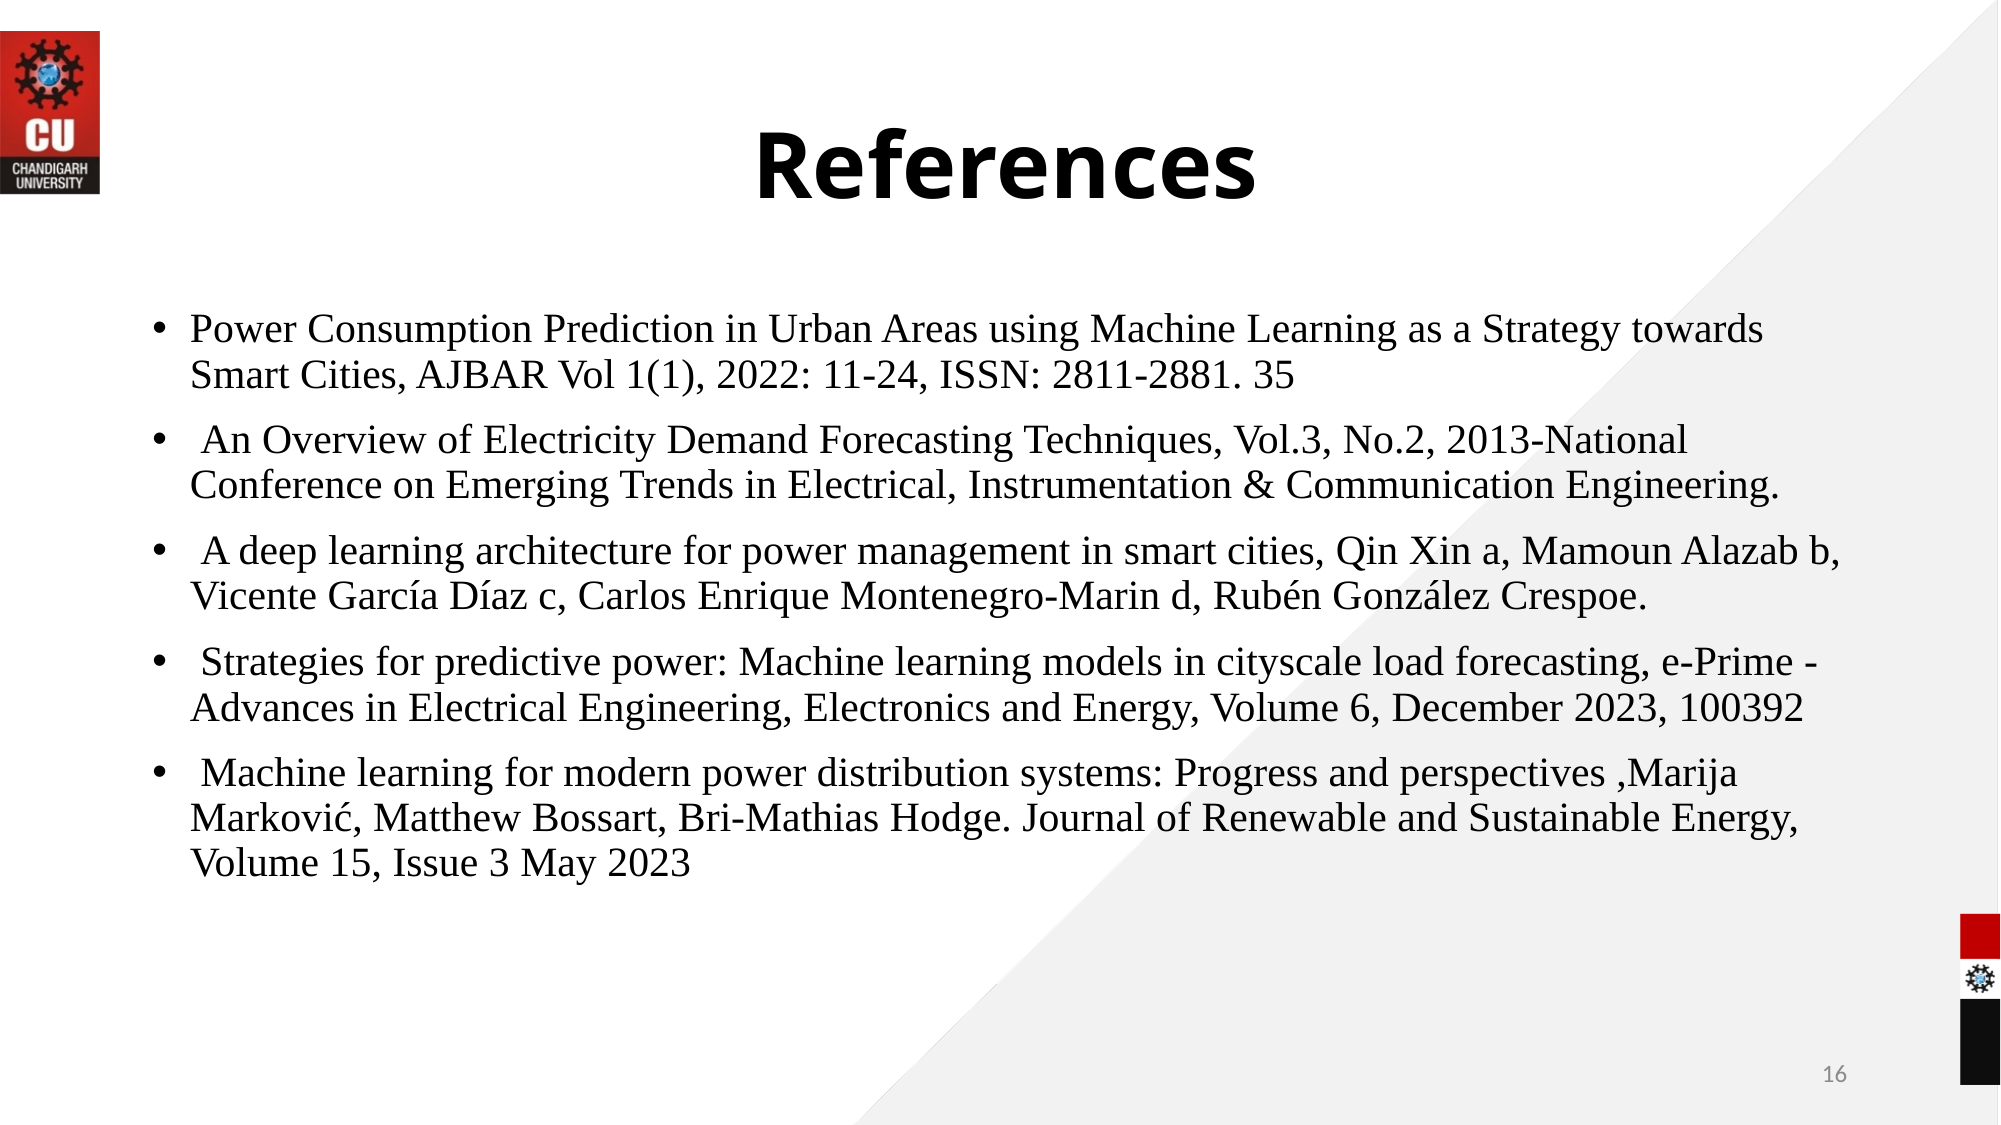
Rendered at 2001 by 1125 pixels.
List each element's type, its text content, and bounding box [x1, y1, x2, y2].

slide_number 16 [1412, 1042, 1863, 1103]
list Power Consumption Prediction in Urban Areas using Machine Learning as a Strategy towards Smart Cities, AJBAR Vol 1(1), 2022: 11-24, ISSN: 2811-2881. 35 An Overview of Electricity Demand Forecasting Techniques, Vol.3, No.2, 2013-National Conference on Emerging Trends in Electrical, Instrumentation & Communication Engineering. A deep learning architecture for power management in smart cities, Qin Xin a, Mamoun Alazab b, Vicente García Díaz c, Carlos Enrique Montenegro-Marin d, Rubén González Crespoe. Strategies for predictive power: Machine learning models in cityscale load forecasting, e-Prime - Advances in Electrical Engineering, Electronics and Energy, Volume 6, December 2023, 100392 Machine learning for modern power distribution systems: Progress and perspectives ,Marija Marković, Matthew Bossart, Bri-Mathias Hodge. Journal of Renewable and Sustainable Energy, Volume 15, Issue 3 May 2023 [137, 299, 1863, 1014]
title References [137, 59, 1863, 278]
picture [0, 0, 2001, 1125]
